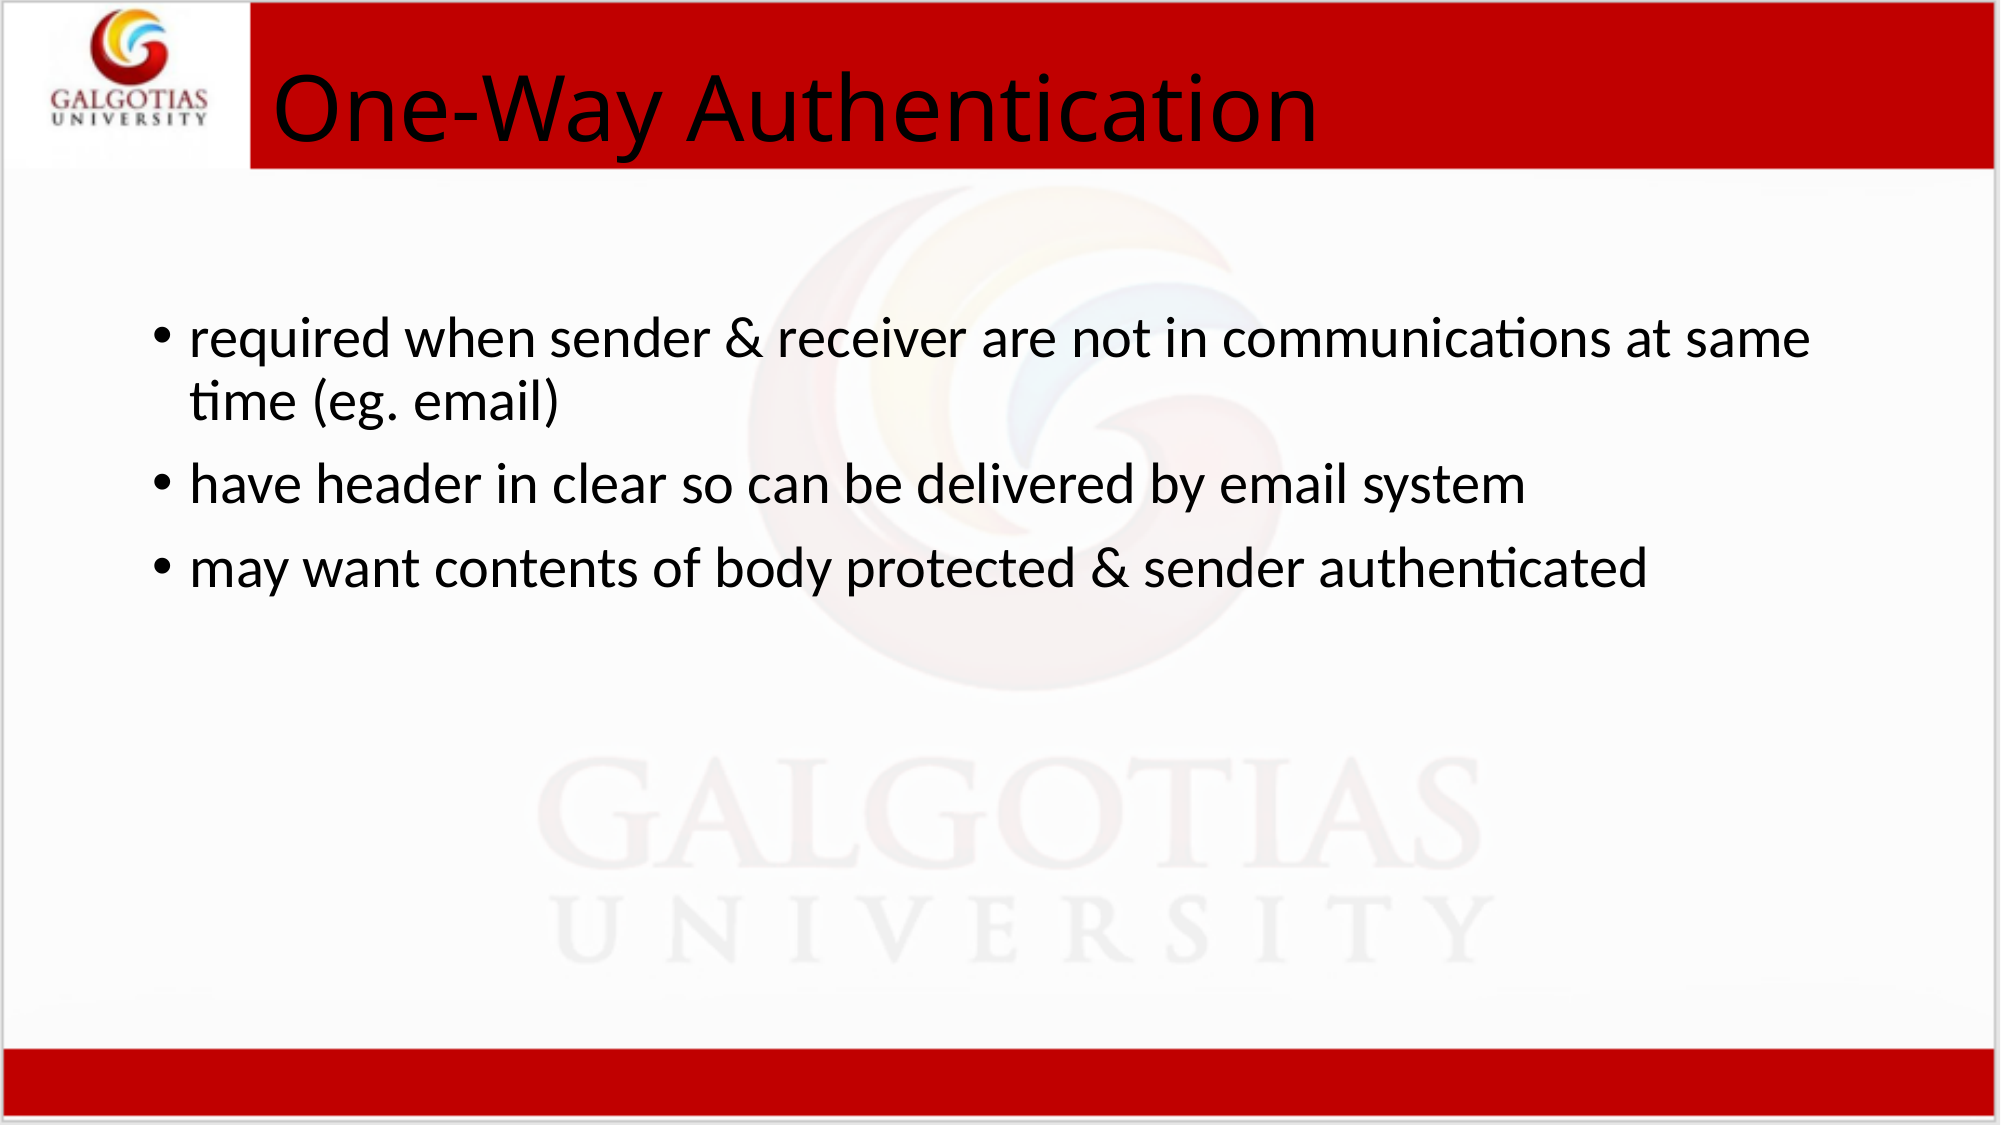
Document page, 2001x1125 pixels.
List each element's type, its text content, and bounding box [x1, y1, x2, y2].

list required when sender & receiver are not in communications at same time (eg. email) have header in clear so can be delivered by email system may want contents of body protected & sender authenticated [137, 299, 1863, 1014]
picture [0, 0, 2001, 1125]
title One-Way Authentication [256, 3, 1982, 221]
